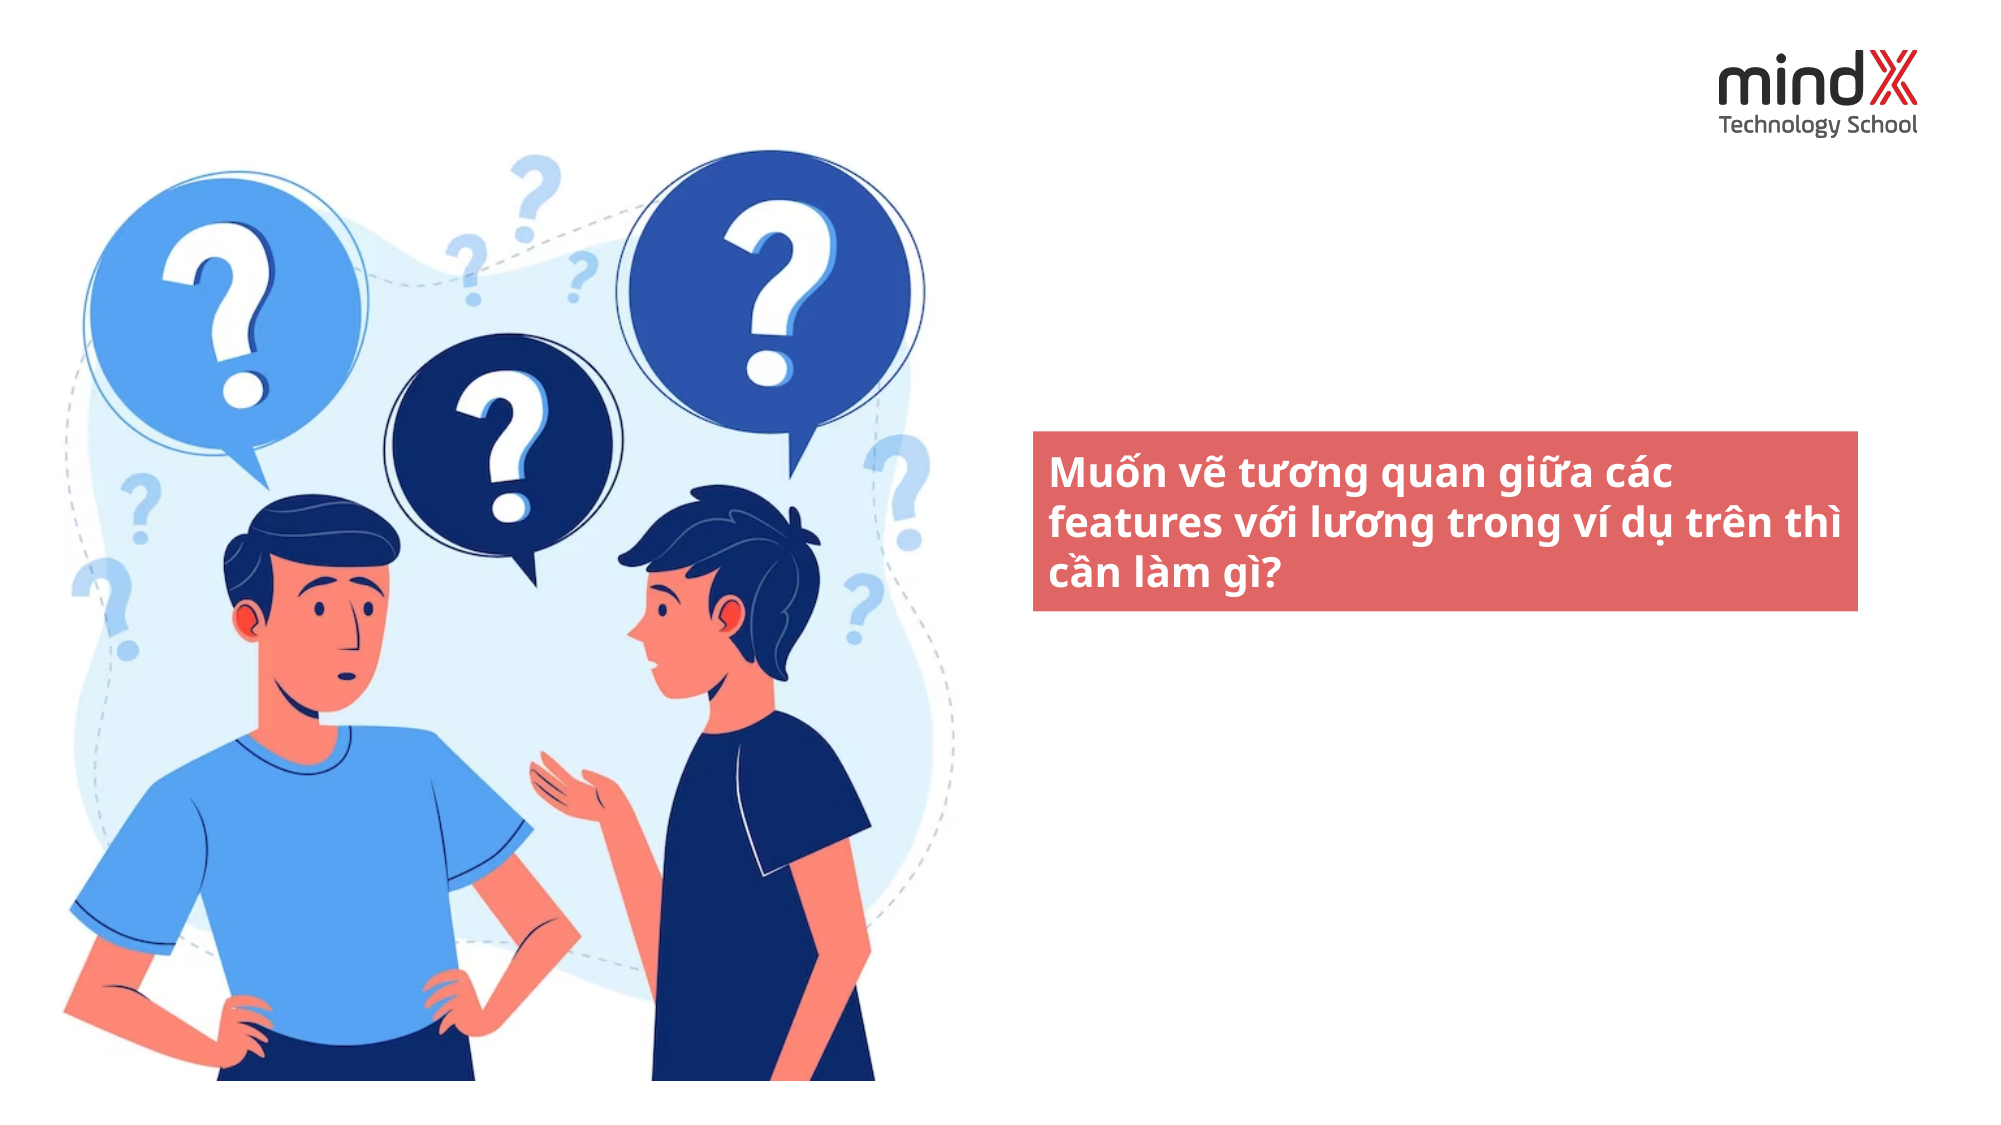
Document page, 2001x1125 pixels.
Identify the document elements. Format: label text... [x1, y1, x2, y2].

picture [1719, 50, 1918, 138]
picture [21, 118, 985, 1081]
text_box Muốn vẽ tương quan giữa các features với lương trong ví dụ trên thì cần làm gì? [1033, 431, 1858, 612]
text_box [1052, 413, 1950, 479]
